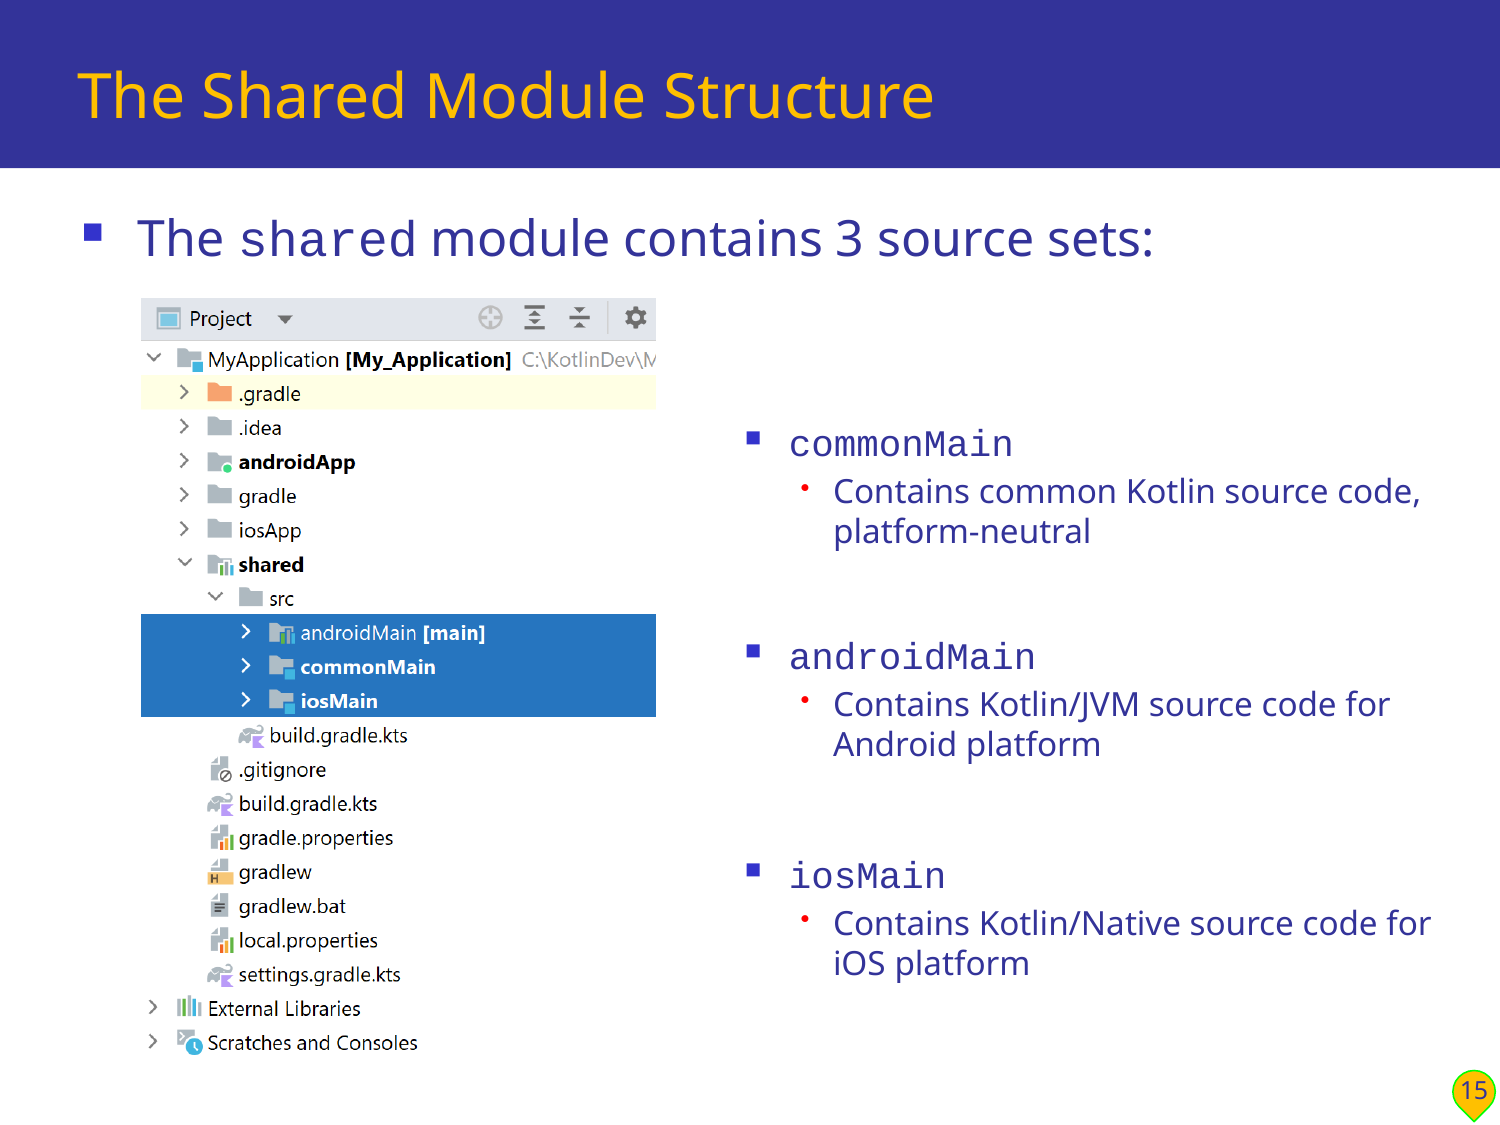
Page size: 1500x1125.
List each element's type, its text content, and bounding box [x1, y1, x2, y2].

footer 15 [1431, 1040, 1500, 1117]
title The Shared Module Structure [61, 24, 1465, 139]
picture [141, 297, 656, 1068]
text_box iosMain Contains Kotlin/Native source code for iOS platform [729, 843, 1468, 1046]
list The shared module contains 3 source sets: [66, 198, 1477, 1009]
text_box commonMain Contains common Kotlin source code, platform-neutral [729, 411, 1468, 614]
text_box androidMain Contains Kotlin/JVM source code for Android platform [729, 624, 1468, 827]
